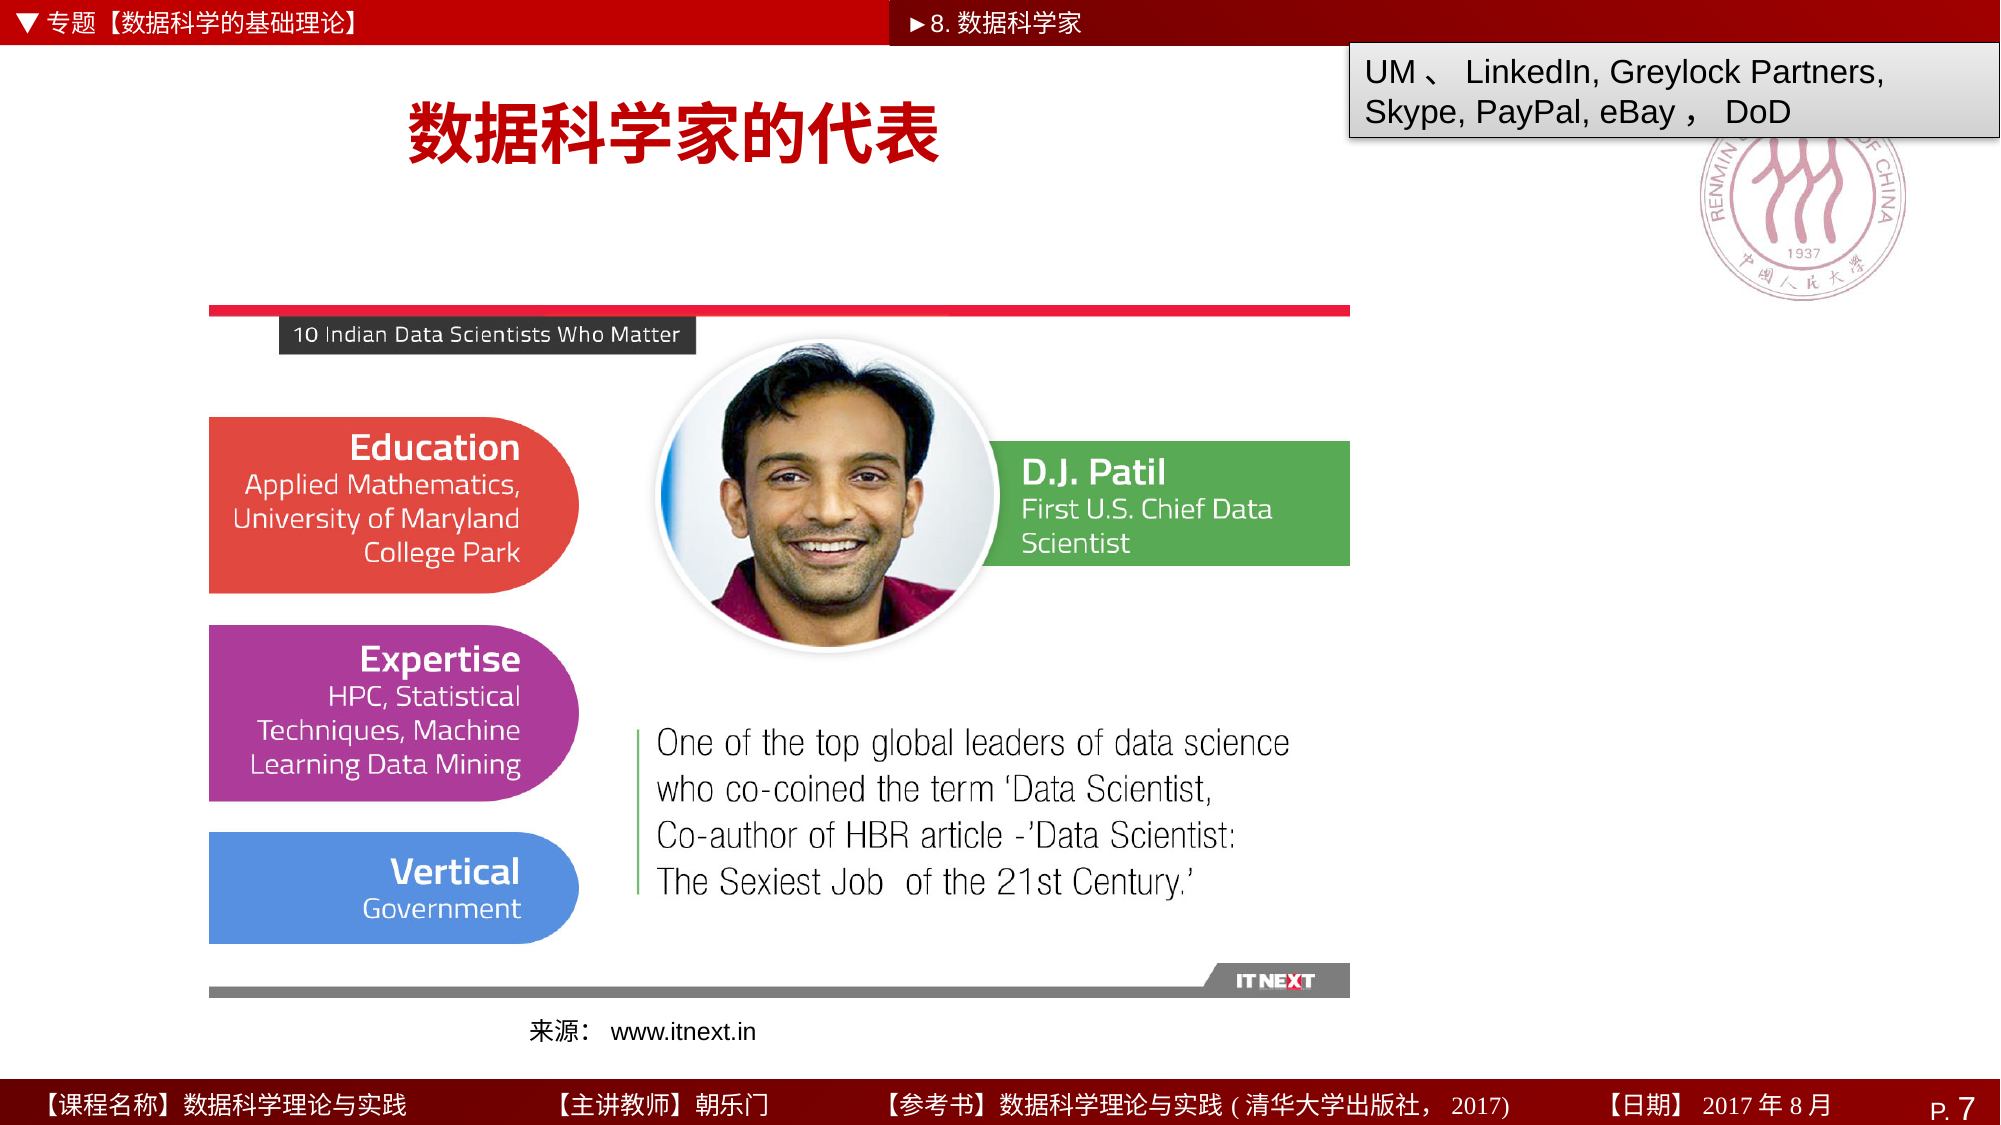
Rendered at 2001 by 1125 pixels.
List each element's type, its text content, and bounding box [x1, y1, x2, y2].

picture [1696, 138, 1910, 304]
picture [209, 305, 1350, 998]
text_box UM、LinkedIn, Greylock Partners, Skype, PayPal, eBay，DoD [1349, 42, 2000, 138]
text_box 来源：www.itnext.in [515, 1007, 772, 1053]
list ▼专题【数据科学的基础理论】 [0, 0, 725, 43]
title 数据科学家的代表 [64, 64, 1284, 200]
list ►8.数据科学家 [890, 0, 1249, 43]
